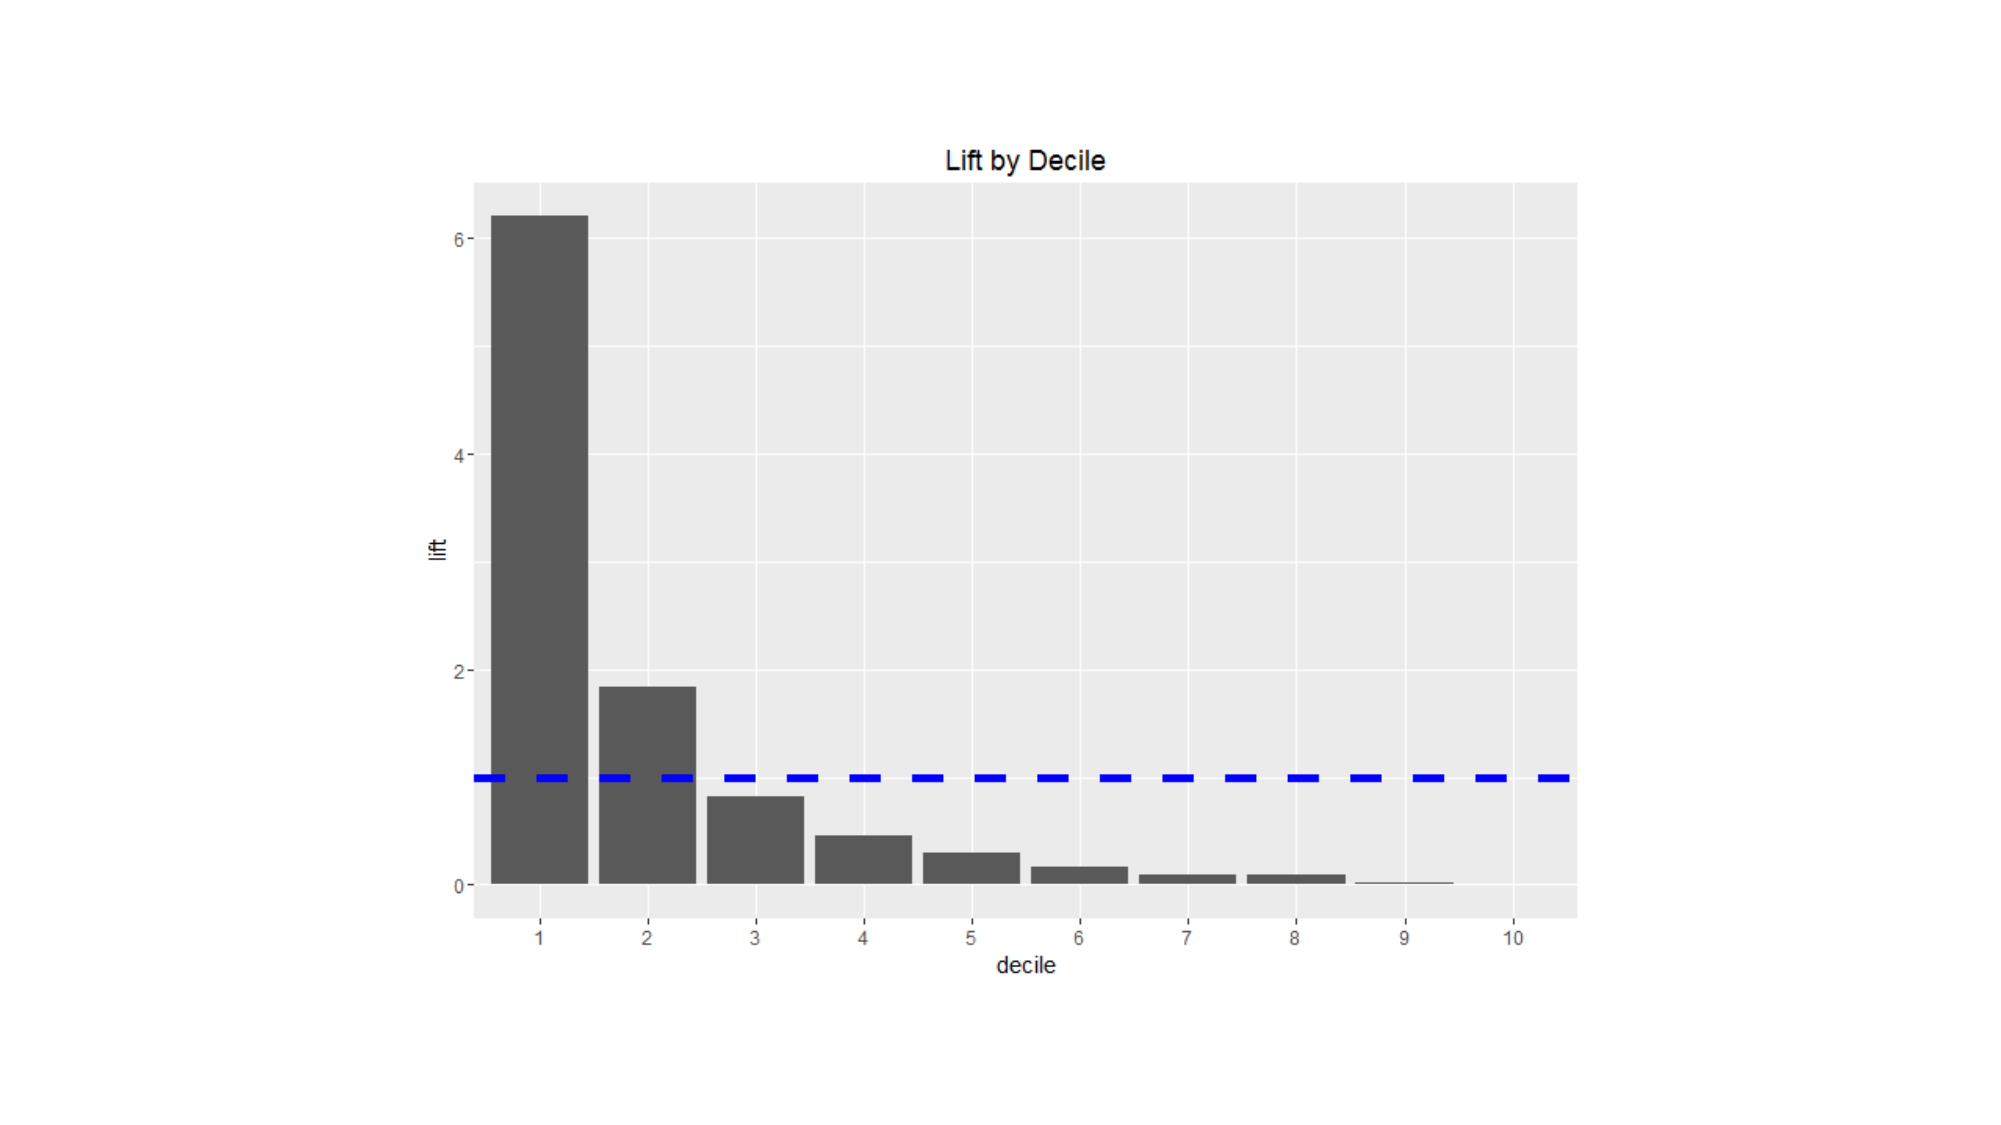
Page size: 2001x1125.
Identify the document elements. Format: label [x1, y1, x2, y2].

picture [410, 136, 1590, 989]
